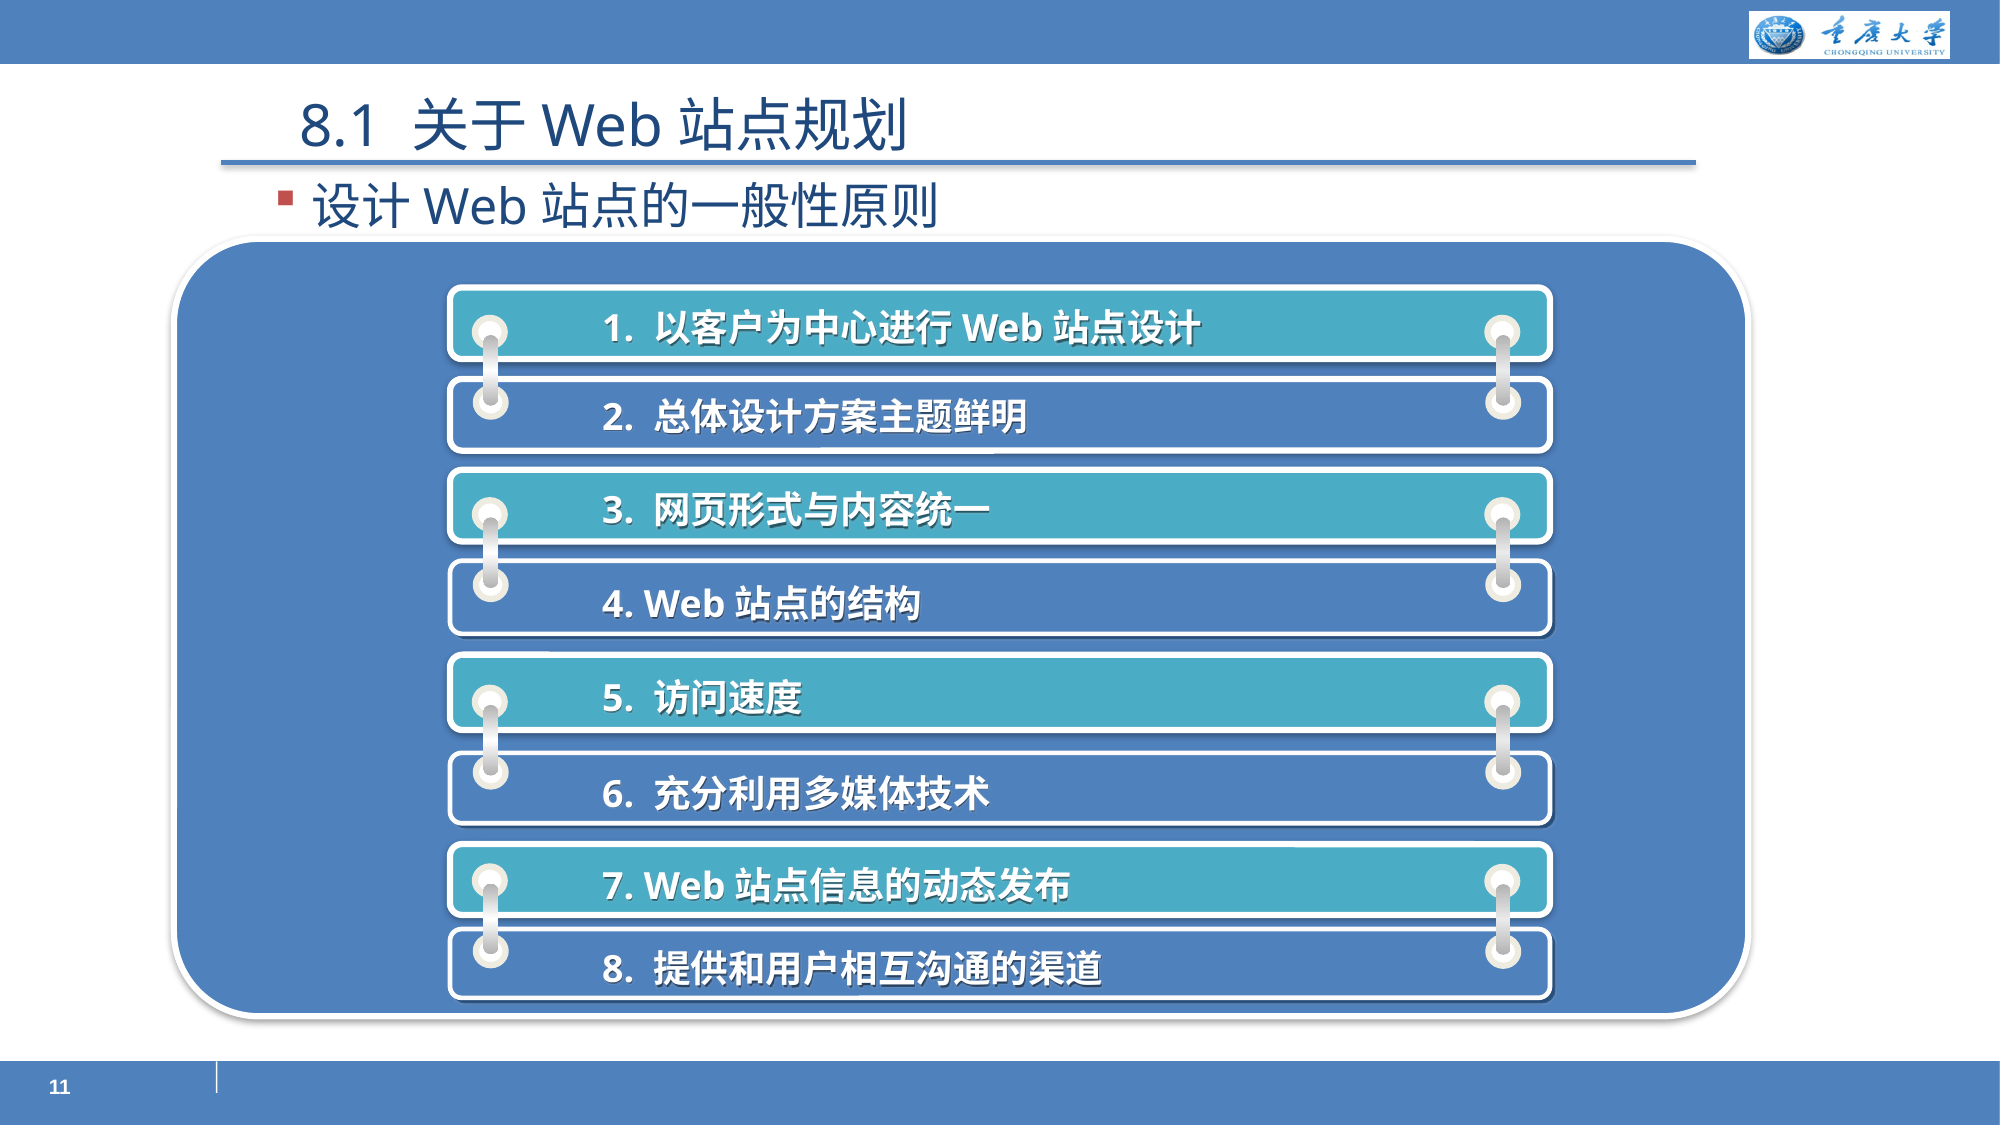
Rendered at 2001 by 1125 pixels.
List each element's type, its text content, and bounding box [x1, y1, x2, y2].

slide_number 11 [33, 1066, 255, 1120]
list 设计Web站点的一般性原则 [259, 171, 1599, 237]
text_box [446, 651, 1554, 734]
text_box [446, 840, 1554, 919]
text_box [474, 687, 506, 787]
text_box 2. 总体设计方案主题鲜明 [587, 385, 1413, 446]
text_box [1487, 866, 1519, 966]
text_box [446, 466, 1554, 545]
text_box [170, 235, 1752, 1020]
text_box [1487, 317, 1519, 417]
text_box 6. 充分利用多媒体技术 [587, 762, 1413, 823]
text_box 1. 以客户为中心进行Web站点设计 [587, 296, 1413, 357]
text_box 8. 提供和用户相互沟通的渠道 [587, 937, 1413, 998]
text_box 4. Web站点的结构 [587, 572, 1413, 633]
text_box 7. Web站点信息的动态发布 [587, 854, 1482, 914]
text_box 8.1 关于Web站点规划 [284, 84, 1638, 159]
text_box 3. 网页形式与内容统一 [587, 478, 1457, 539]
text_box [474, 317, 506, 417]
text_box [1487, 500, 1519, 600]
text_box [449, 560, 1551, 634]
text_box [474, 866, 506, 966]
text_box [446, 284, 1554, 363]
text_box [1487, 687, 1519, 787]
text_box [474, 500, 506, 600]
text_box 5. 访问速度 [587, 666, 1413, 727]
text_box [450, 929, 1551, 998]
picture [1749, 11, 1950, 59]
text_box [449, 752, 1551, 824]
text_box [446, 375, 1554, 454]
